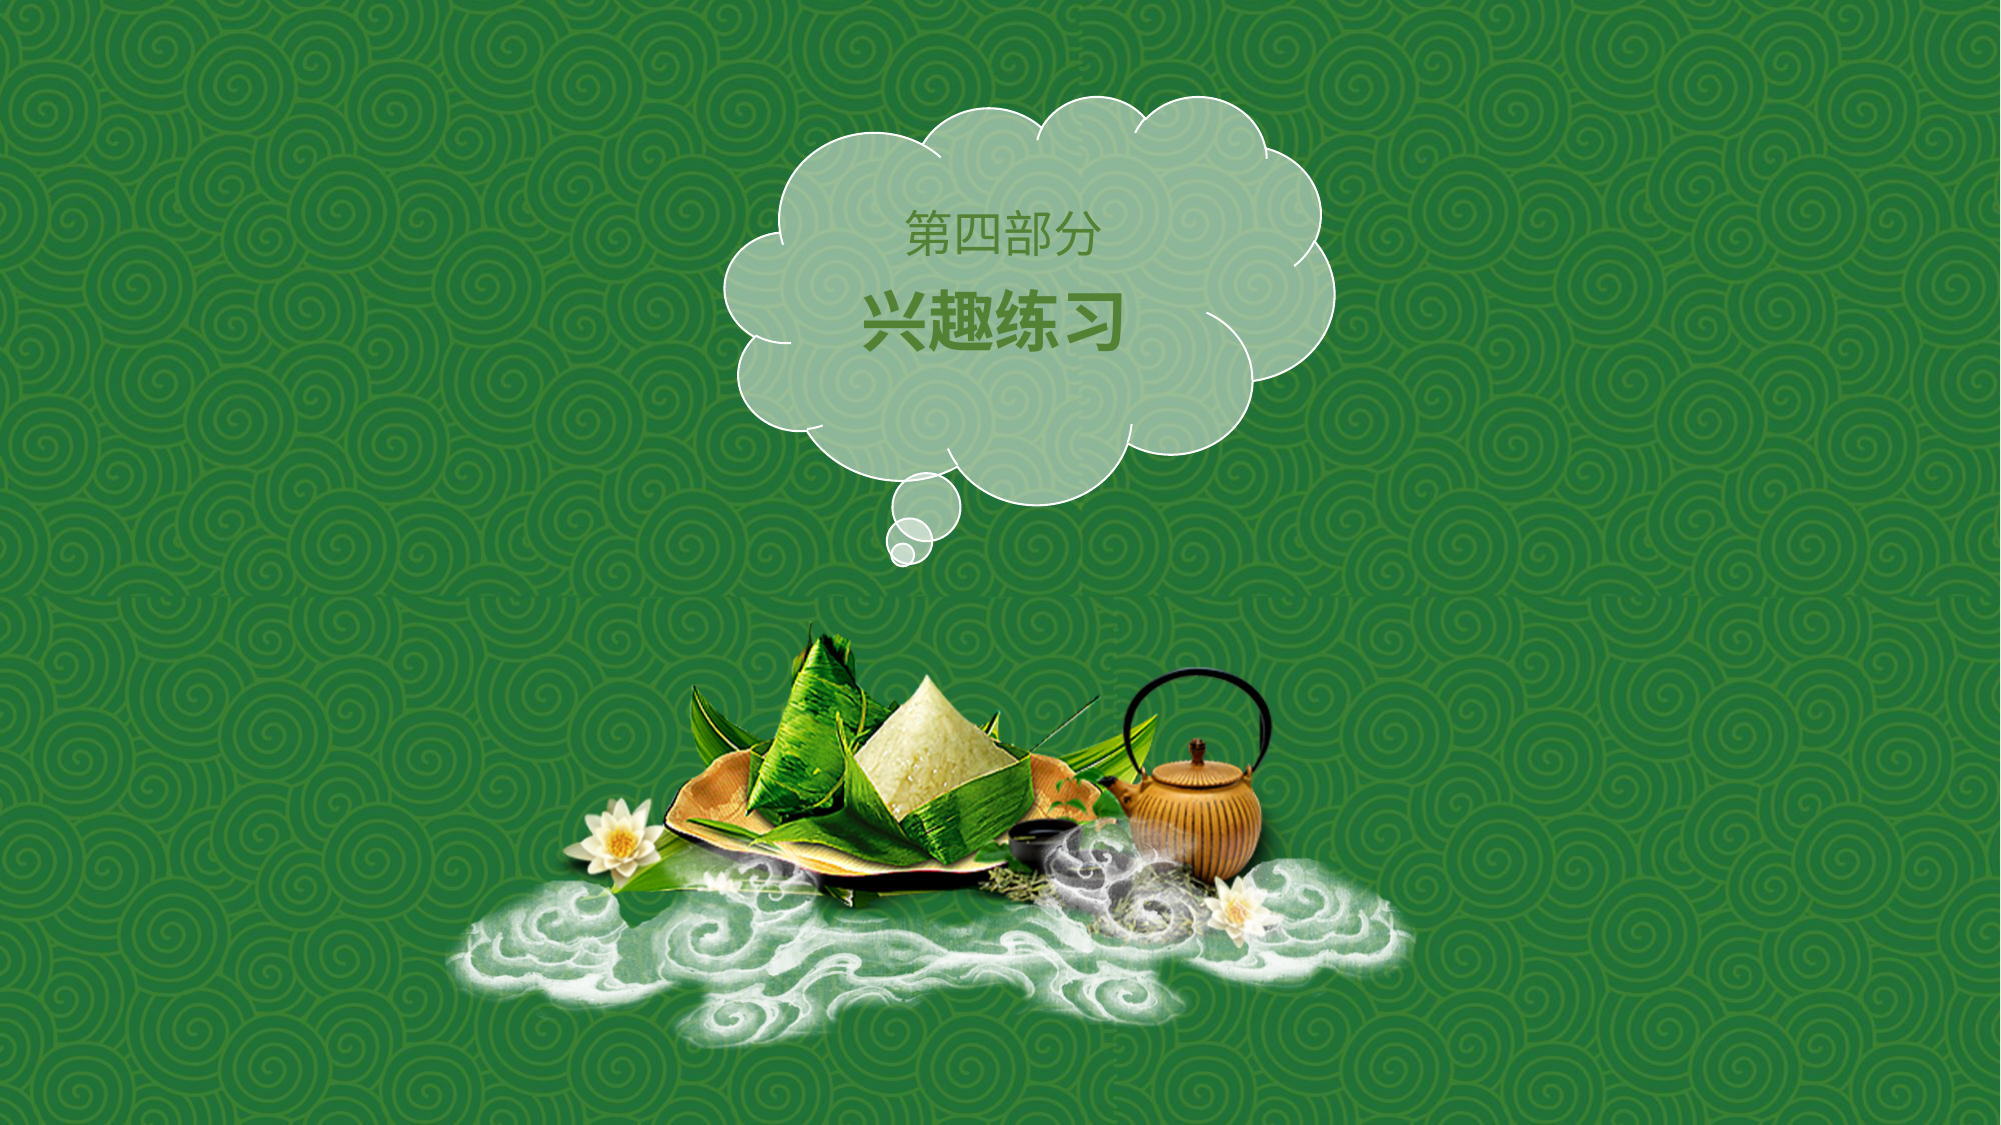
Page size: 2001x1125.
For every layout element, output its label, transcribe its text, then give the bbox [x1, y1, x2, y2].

text_box [723, 95, 1336, 568]
text_box 第四部分 [888, 194, 1119, 270]
picture [0, 0, 2001, 1125]
text_box 兴趣练习 [846, 272, 1161, 367]
